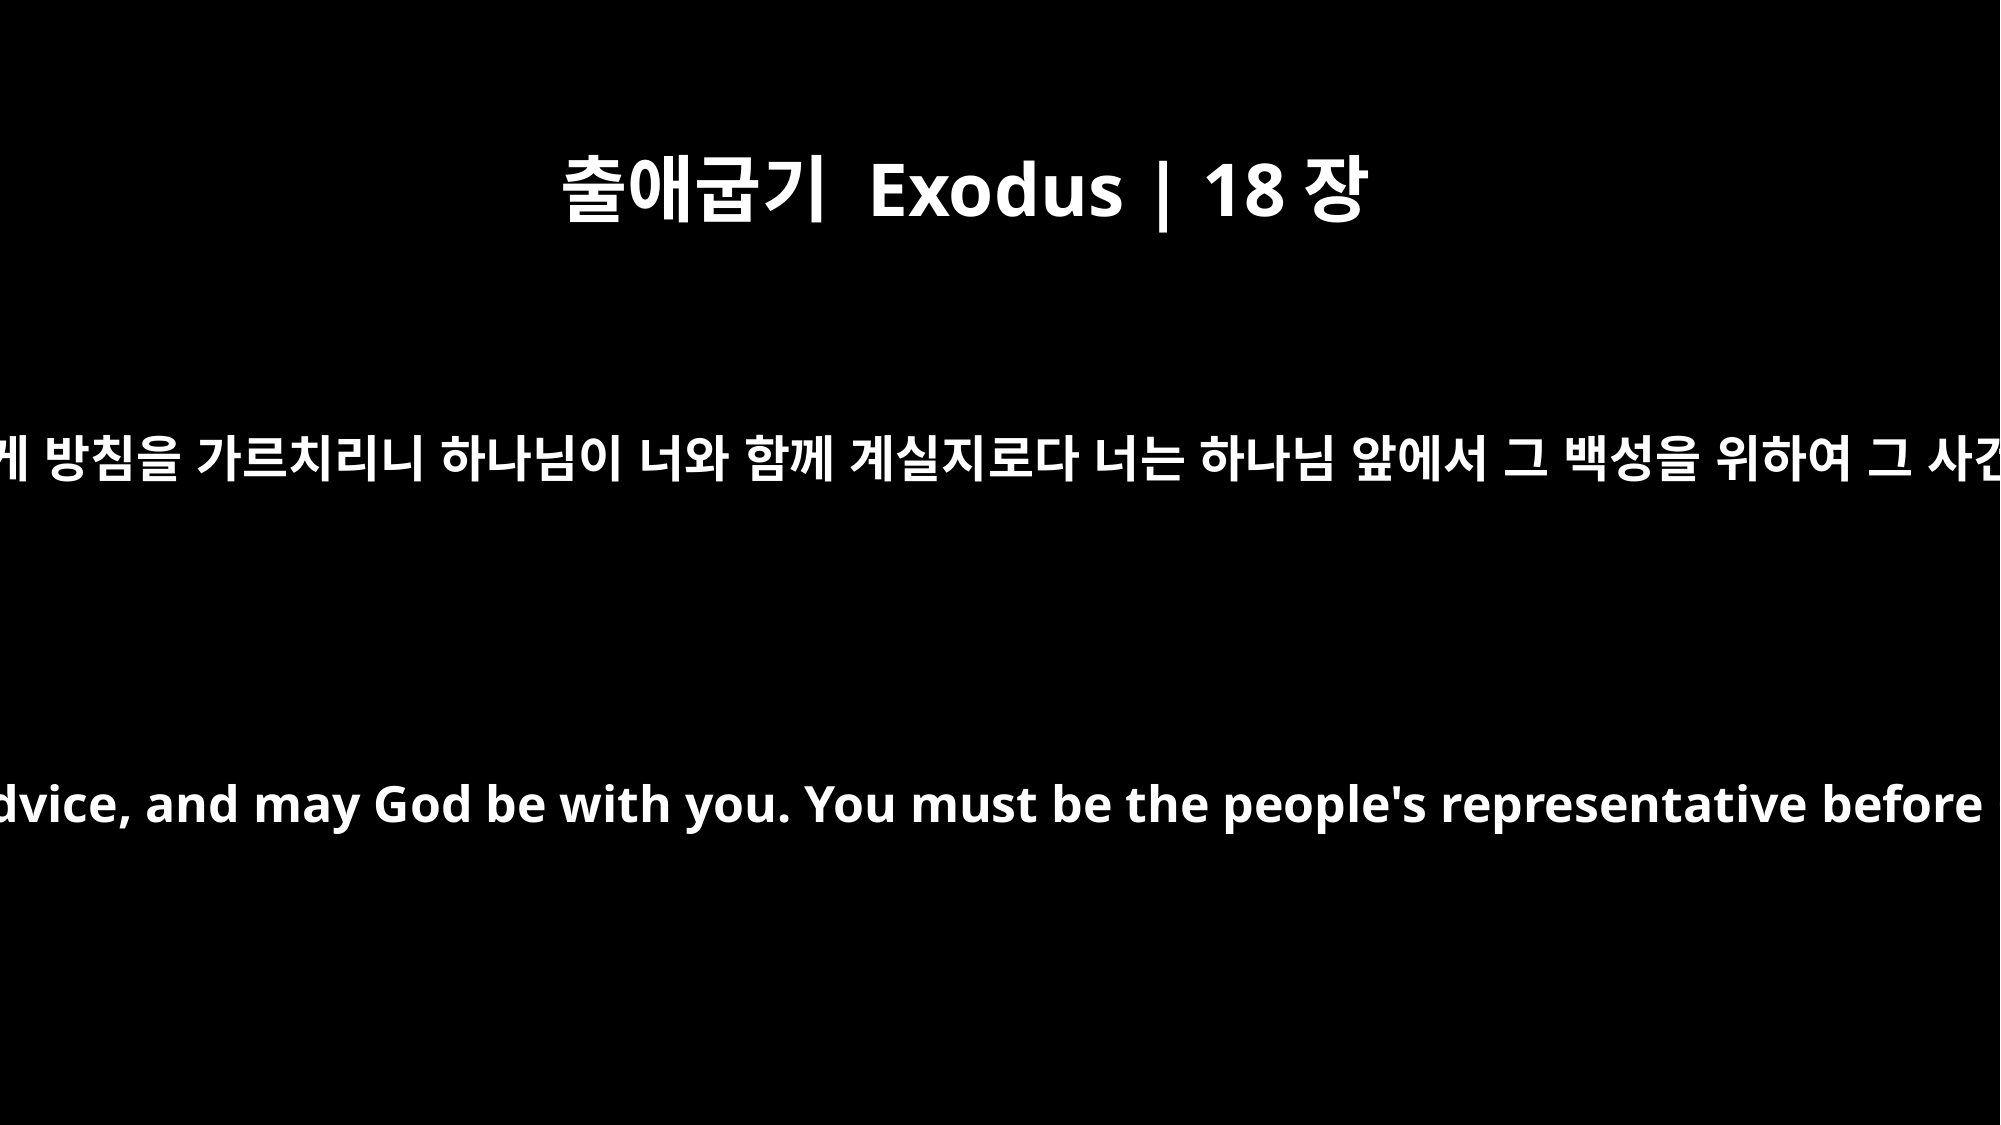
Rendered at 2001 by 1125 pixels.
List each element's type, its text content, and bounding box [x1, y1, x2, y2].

text_box Listen now to me and I will give you some advice, and may God be with you. You must be the people's representative before God and bring their disputes to him. [0, 764, 2000, 840]
text_box 19 이제 내 말을 들으라 내가 네게 방침을 가르치리니 하나님이 너와 함께 계실지로다 너는 하나님 앞에서 그 백성을 위하여 그 사건들을 하나님께 가져오며 [0, 359, 2000, 495]
text_box 출애굽기 Exodus | 18장 [545, 136, 1387, 239]
